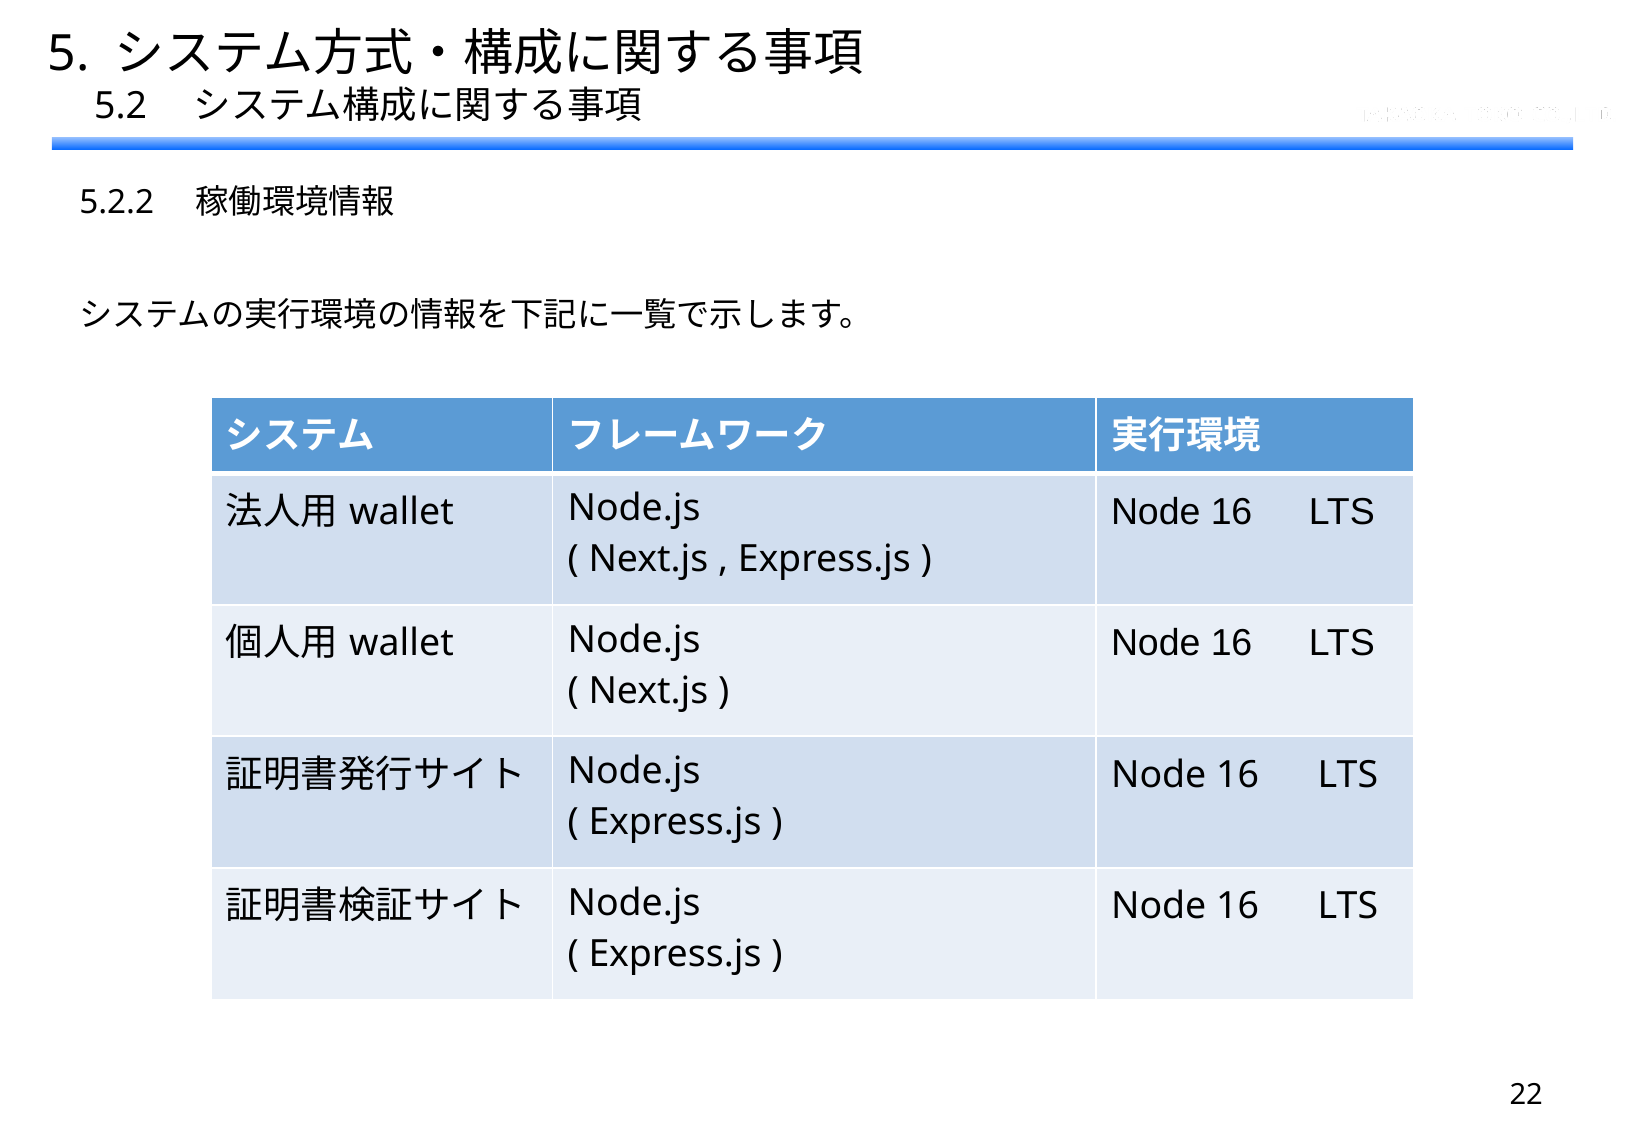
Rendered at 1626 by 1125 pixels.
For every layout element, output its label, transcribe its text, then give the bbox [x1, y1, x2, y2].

text_box 5.2.2 稼働環境情報 システムの実行環境の情報を下記に一覧で示します。 [64, 172, 1581, 341]
table_cell 証明書検証サイト [212, 869, 552, 999]
table_cell Node 16 LTS [1097, 476, 1413, 604]
table_cell Node 16 LTS [1097, 606, 1413, 735]
table_cell 法人用wallet [212, 476, 552, 604]
slide_number 21 [1178, 1058, 1558, 1119]
table_cell 個人用wallet [212, 606, 552, 735]
table_cell Node 16 LTS [1097, 737, 1413, 867]
table_cell 証明書発行サイト [212, 737, 552, 867]
text_box 5. システム方式・構成に関する事項 5.2 システム構成に関する事項 [32, 20, 1486, 127]
table_cell Node.js ( Next.js ) [553, 606, 1095, 735]
table_cell Node.js ( Express.js ) [553, 869, 1095, 999]
table_cell Node 16 LTS [1097, 869, 1413, 999]
table_cell Node.js ( Express.js ) [553, 737, 1095, 867]
table_cell Node.js ( Next.js , Express.js ) [553, 476, 1095, 604]
table_header フレームワーク [553, 398, 1095, 471]
picture [1356, 100, 1616, 130]
table_header 実行環境 [1097, 398, 1413, 471]
table_header システム [212, 398, 552, 471]
